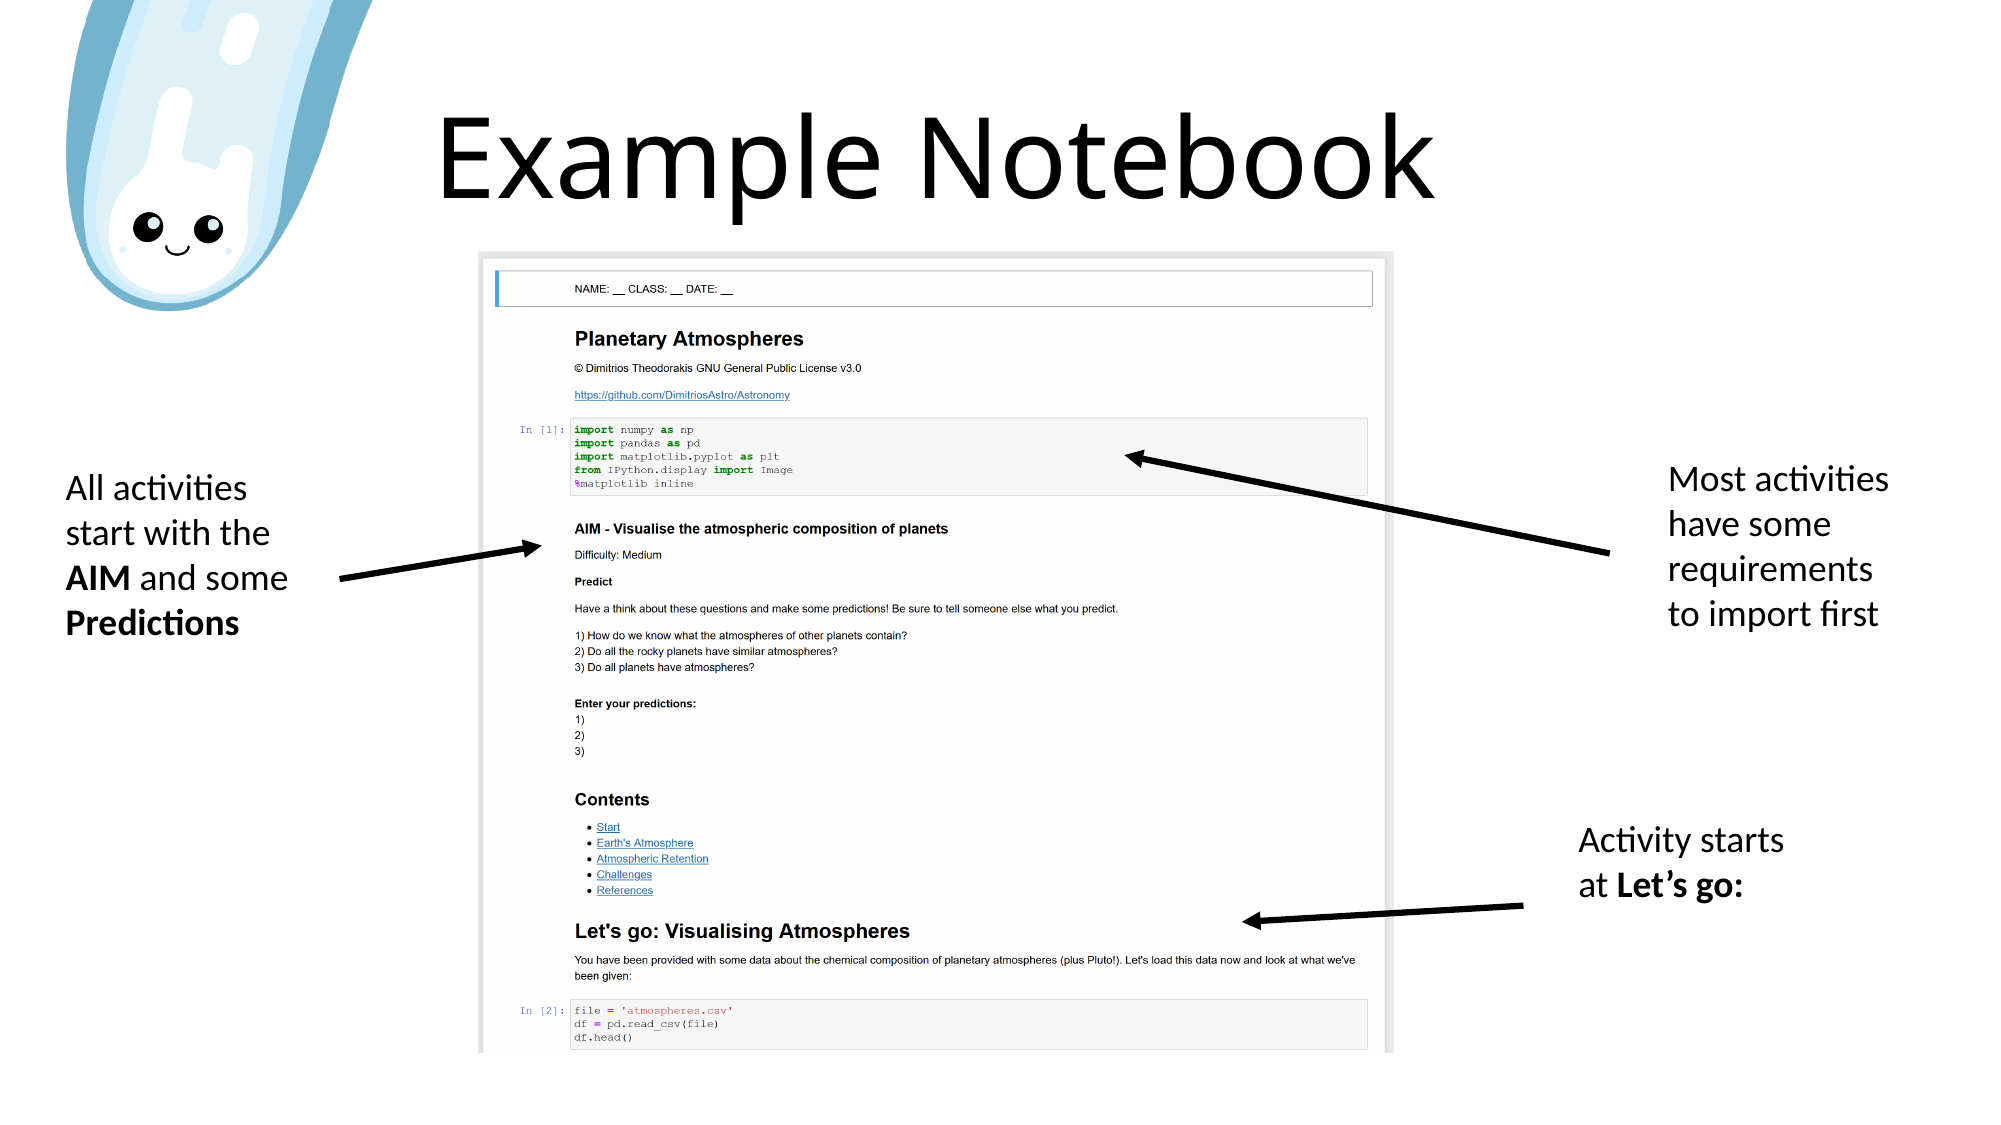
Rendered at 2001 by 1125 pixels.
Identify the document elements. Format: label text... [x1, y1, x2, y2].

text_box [1241, 905, 1524, 922]
text_box All activities start with the AIM and some Predictions [50, 455, 318, 650]
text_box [1124, 455, 1610, 554]
picture [478, 251, 1394, 1053]
text_box Example Notebook [418, 78, 1831, 229]
text_box Activity starts at Let’s go: [1563, 807, 1830, 913]
picture [0, 0, 446, 449]
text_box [339, 545, 542, 580]
text_box Most activities have some requirements to import first [1653, 447, 1920, 642]
